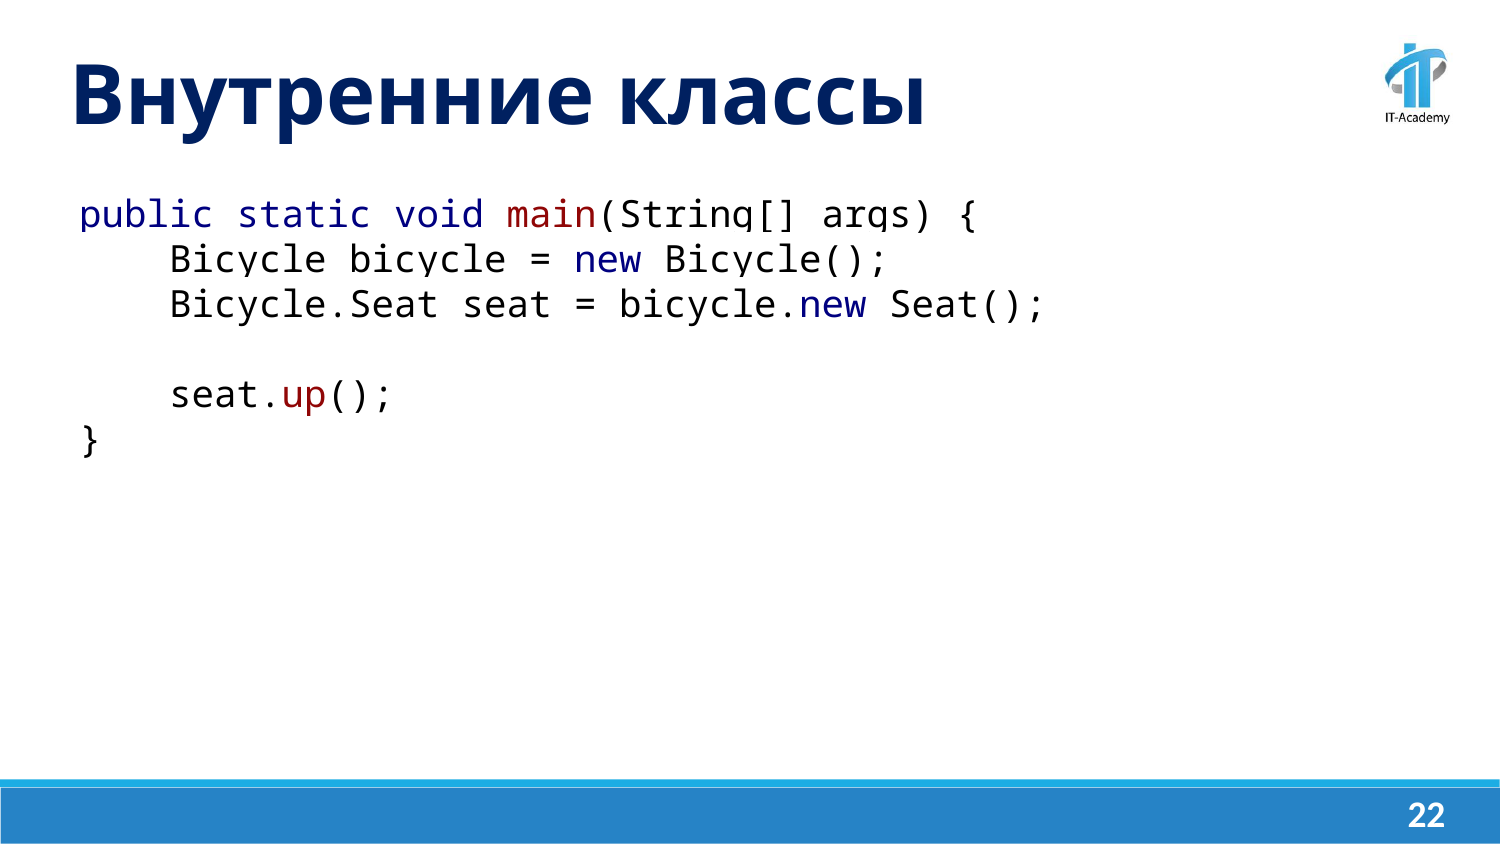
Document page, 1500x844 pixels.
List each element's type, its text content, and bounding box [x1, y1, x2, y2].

text_box public static void main(String[] args) { Bicycle bicycle = new Bicycle(); Bicycle.Seat seat = bicycle.new Seat(); seat.up(); } [64, 174, 1169, 475]
text_box ‹#› [1390, 782, 1463, 827]
text_box Внутренние классы [54, 16, 1405, 166]
picture [1405, 35, 1461, 126]
